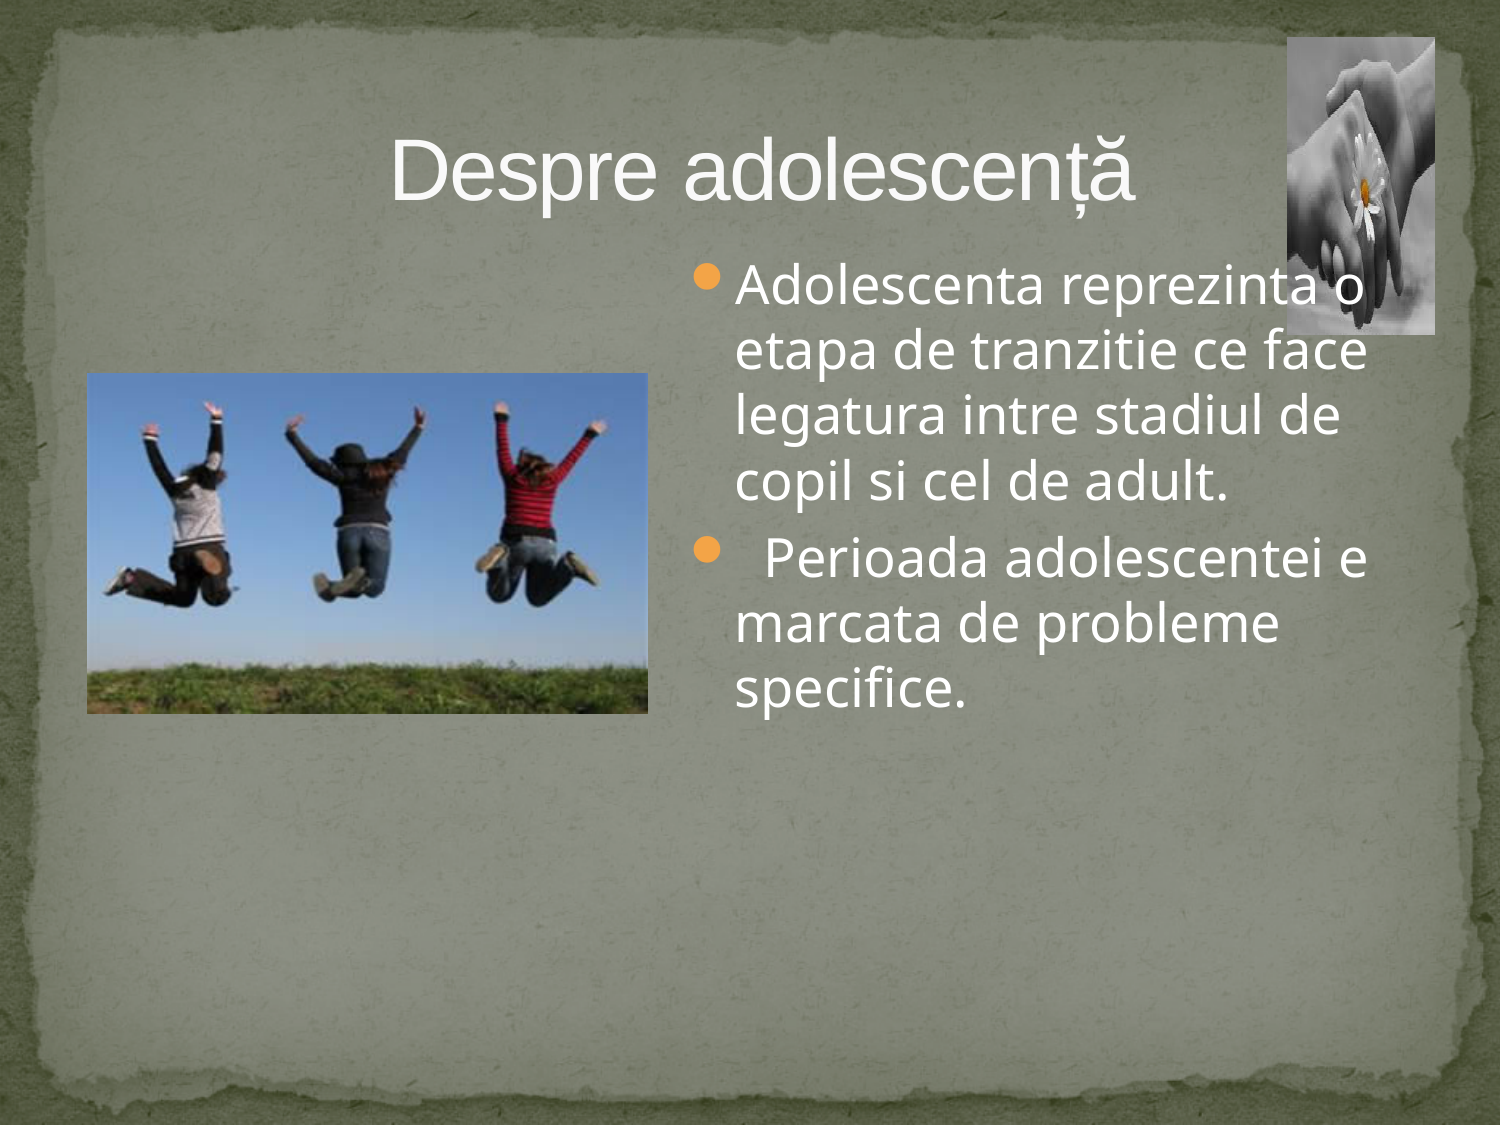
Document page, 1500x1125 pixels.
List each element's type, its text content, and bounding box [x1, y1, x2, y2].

picture [87, 373, 648, 714]
title Despre adolescență [87, 24, 1438, 225]
picture [1287, 225, 1435, 335]
list Adolescenta reprezinta o etapa de tranzitie ce face legatura intre stadiul de copil si cel de adult. Perioada adolescentei e marcata de probleme specifice. [675, 243, 1425, 988]
